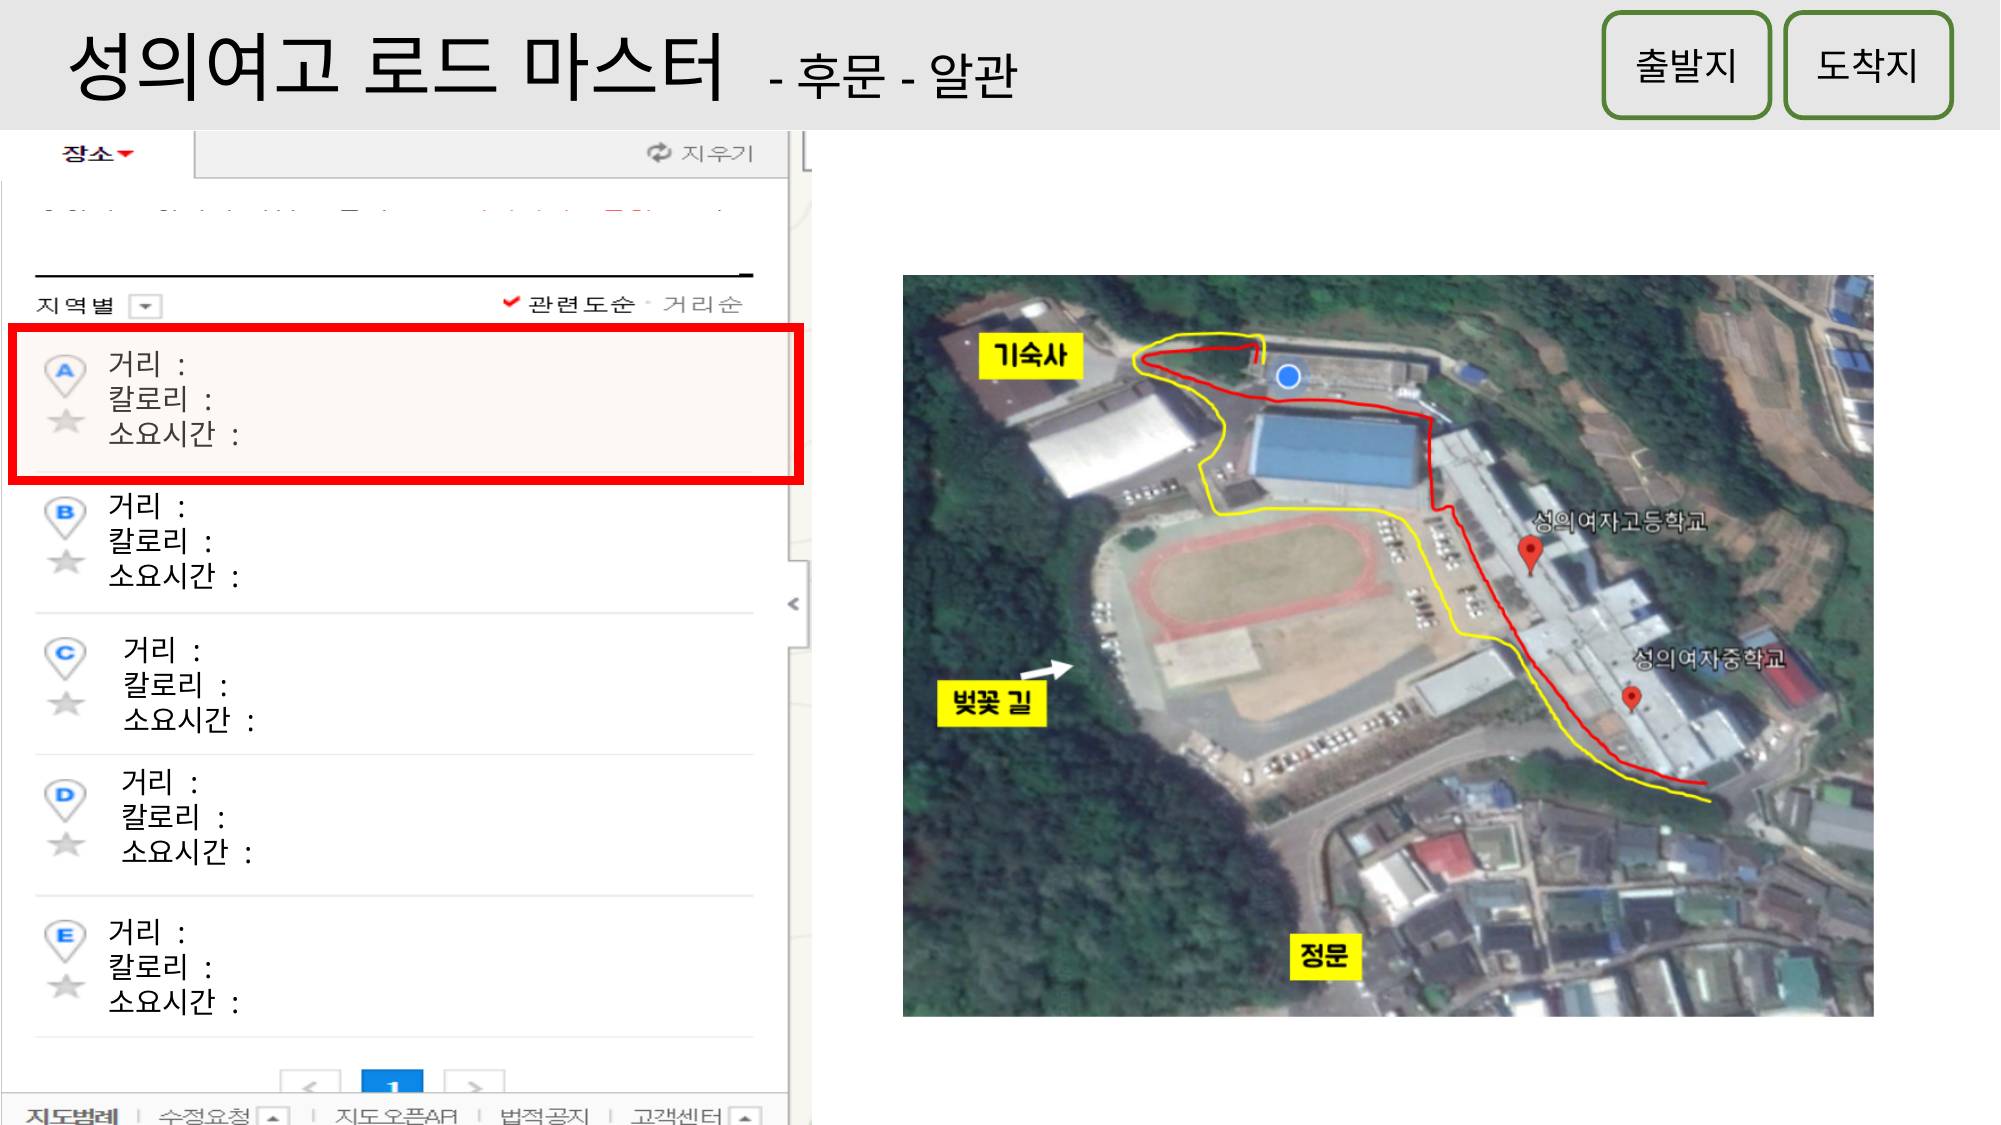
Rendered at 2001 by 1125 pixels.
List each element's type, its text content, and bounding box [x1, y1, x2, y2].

text_box 도착지 [1784, 11, 1953, 119]
text_box 성의여고 로드 마스터 -후문-알관 [0, 0, 2000, 131]
picture [1, 131, 812, 1125]
picture [903, 275, 1875, 1018]
text_box 출발지 [1602, 11, 1772, 119]
